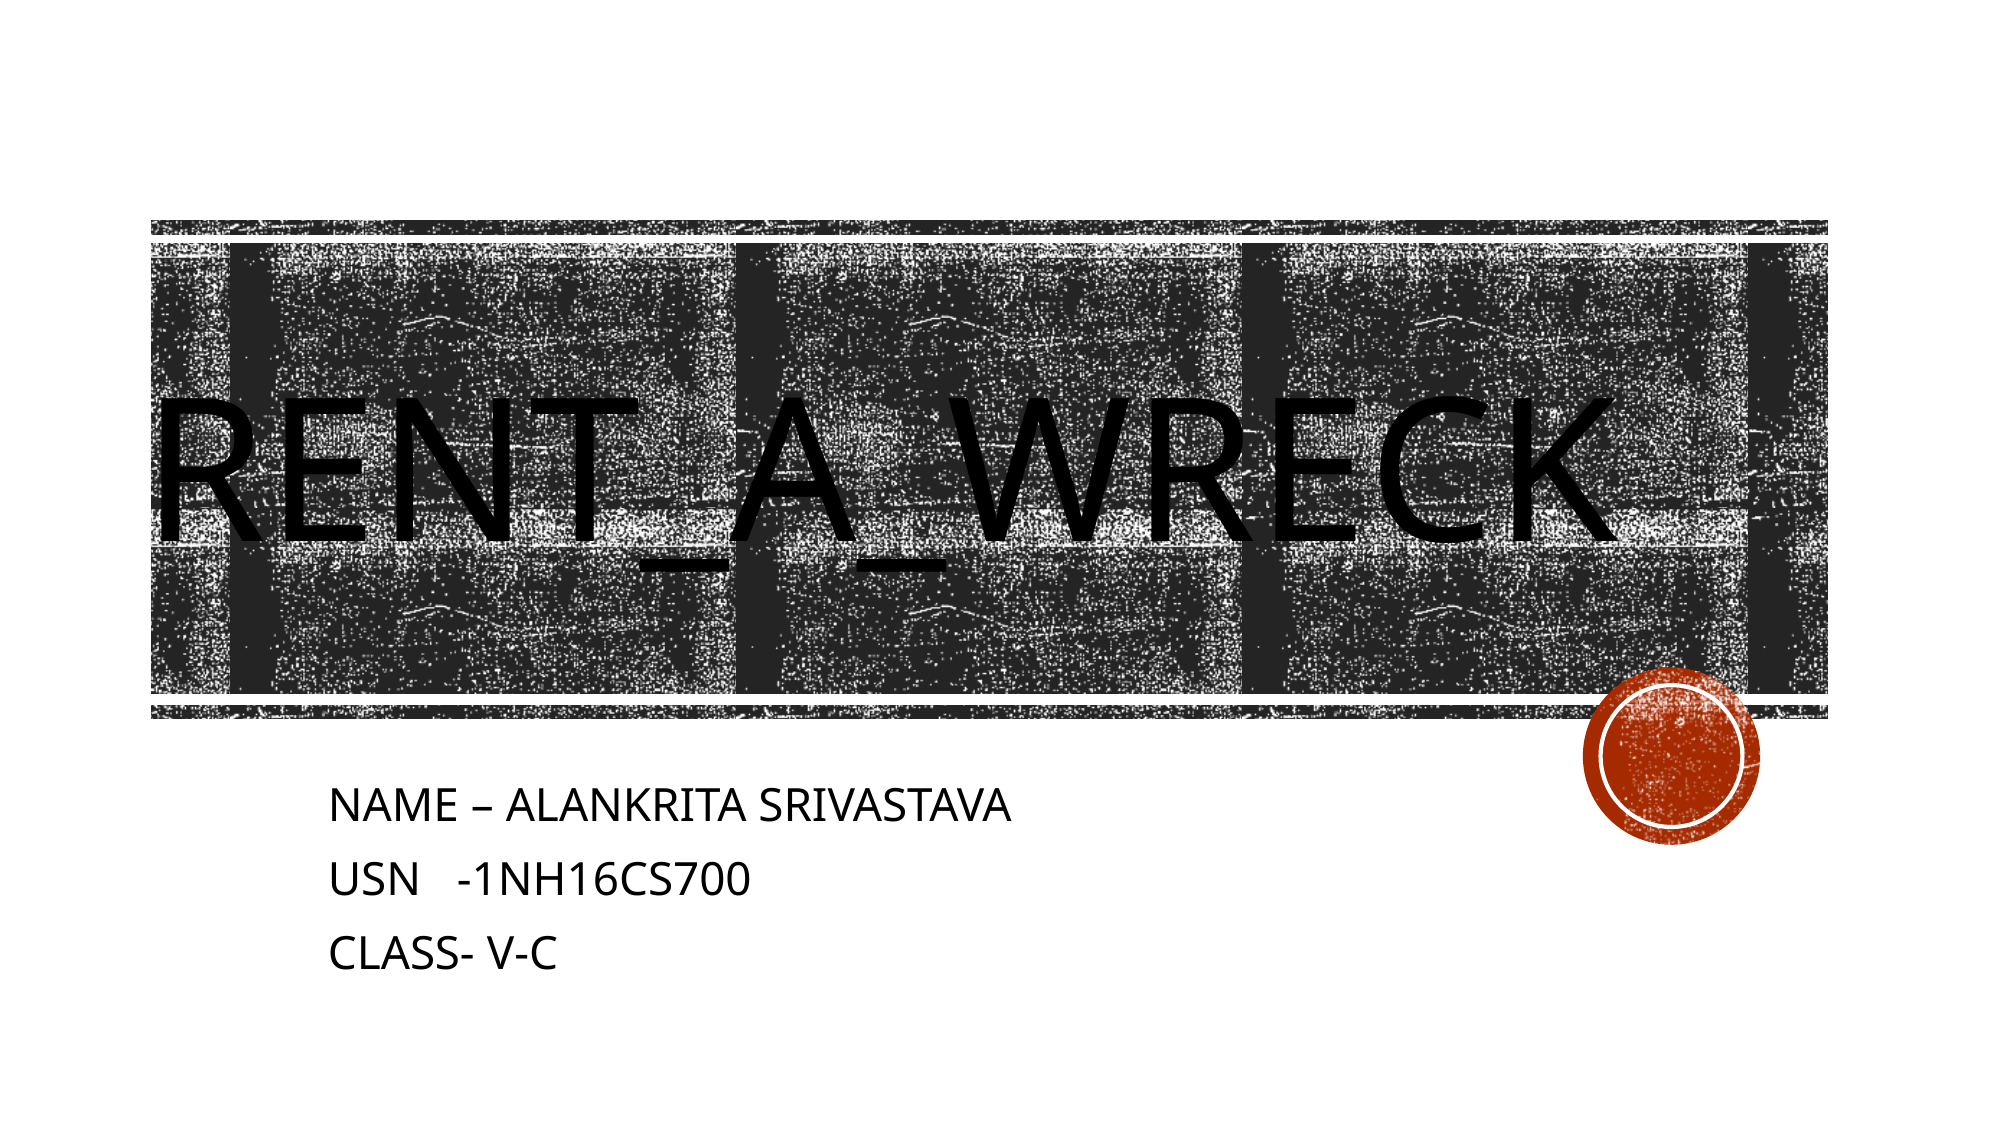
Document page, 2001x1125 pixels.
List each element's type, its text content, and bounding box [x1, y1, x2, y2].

subtitle NAME – ALANKRITA SRIVASTAVA USN -1NH16CS700 CLASS- V-C [312, 774, 1608, 1015]
title Rent_a_wreck [127, 234, 1808, 733]
